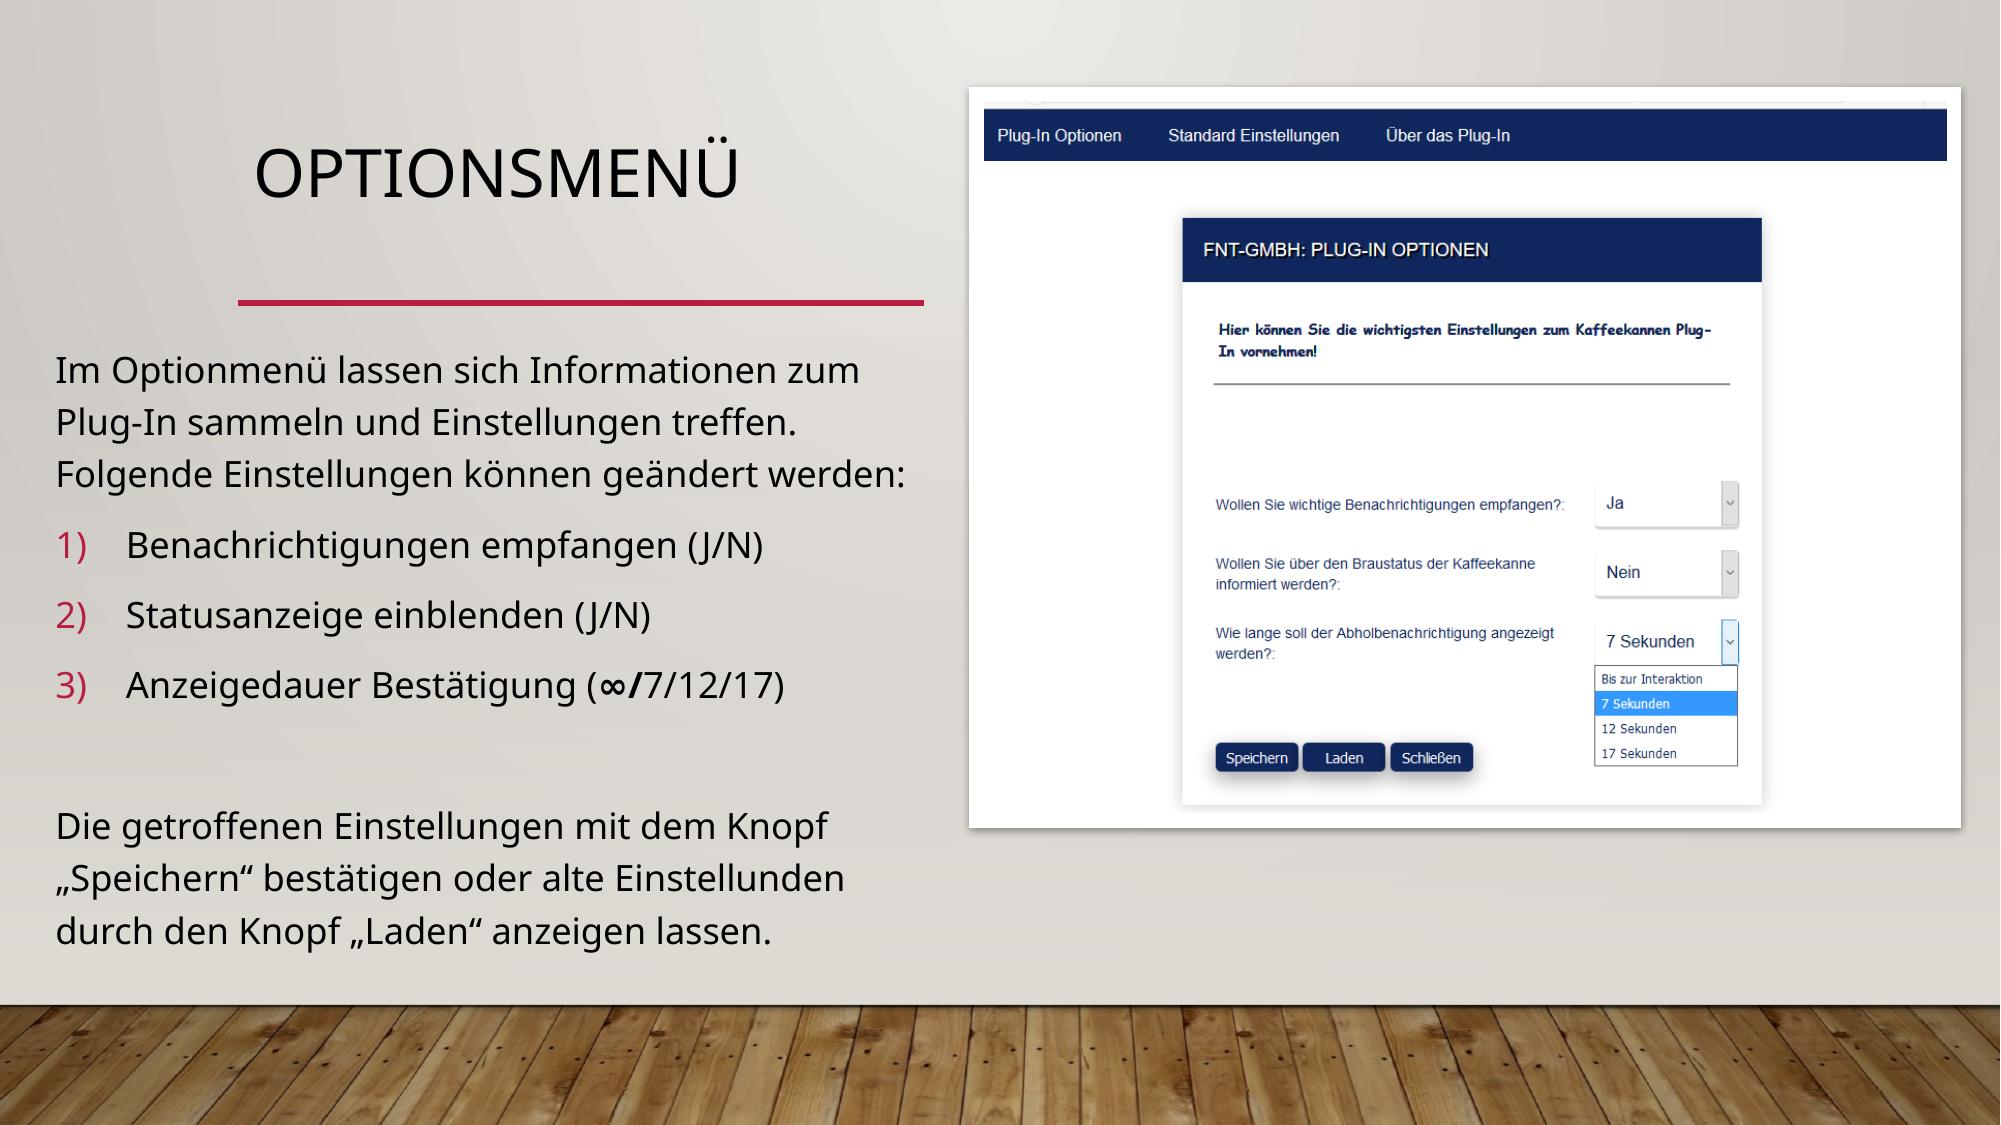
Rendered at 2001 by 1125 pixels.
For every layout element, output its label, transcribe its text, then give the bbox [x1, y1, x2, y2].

list Im Optionmenü lassen sich Informationen zum Plug-In sammeln und Einstellungen treffen. Folgende Einstellungen können geändert werden: Benachrichtigungen empfangen (J/N) Statusanzeige einblenden (J/N) Anzeigedauer Bestätigung (∞/7/12/17) Die getroffenen Einstellungen mit dem Knopf „Speichern“ bestätigen oder alte Einstellunden durch den Knopf „Laden“ anzeigen lassen. [40, 330, 923, 983]
picture [0, 1006, 2000, 1125]
title Optionsmenü [238, 131, 924, 302]
picture [983, 100, 1948, 814]
text_box [0, 330, 2000, 1004]
text_box [0, 0, 2000, 330]
